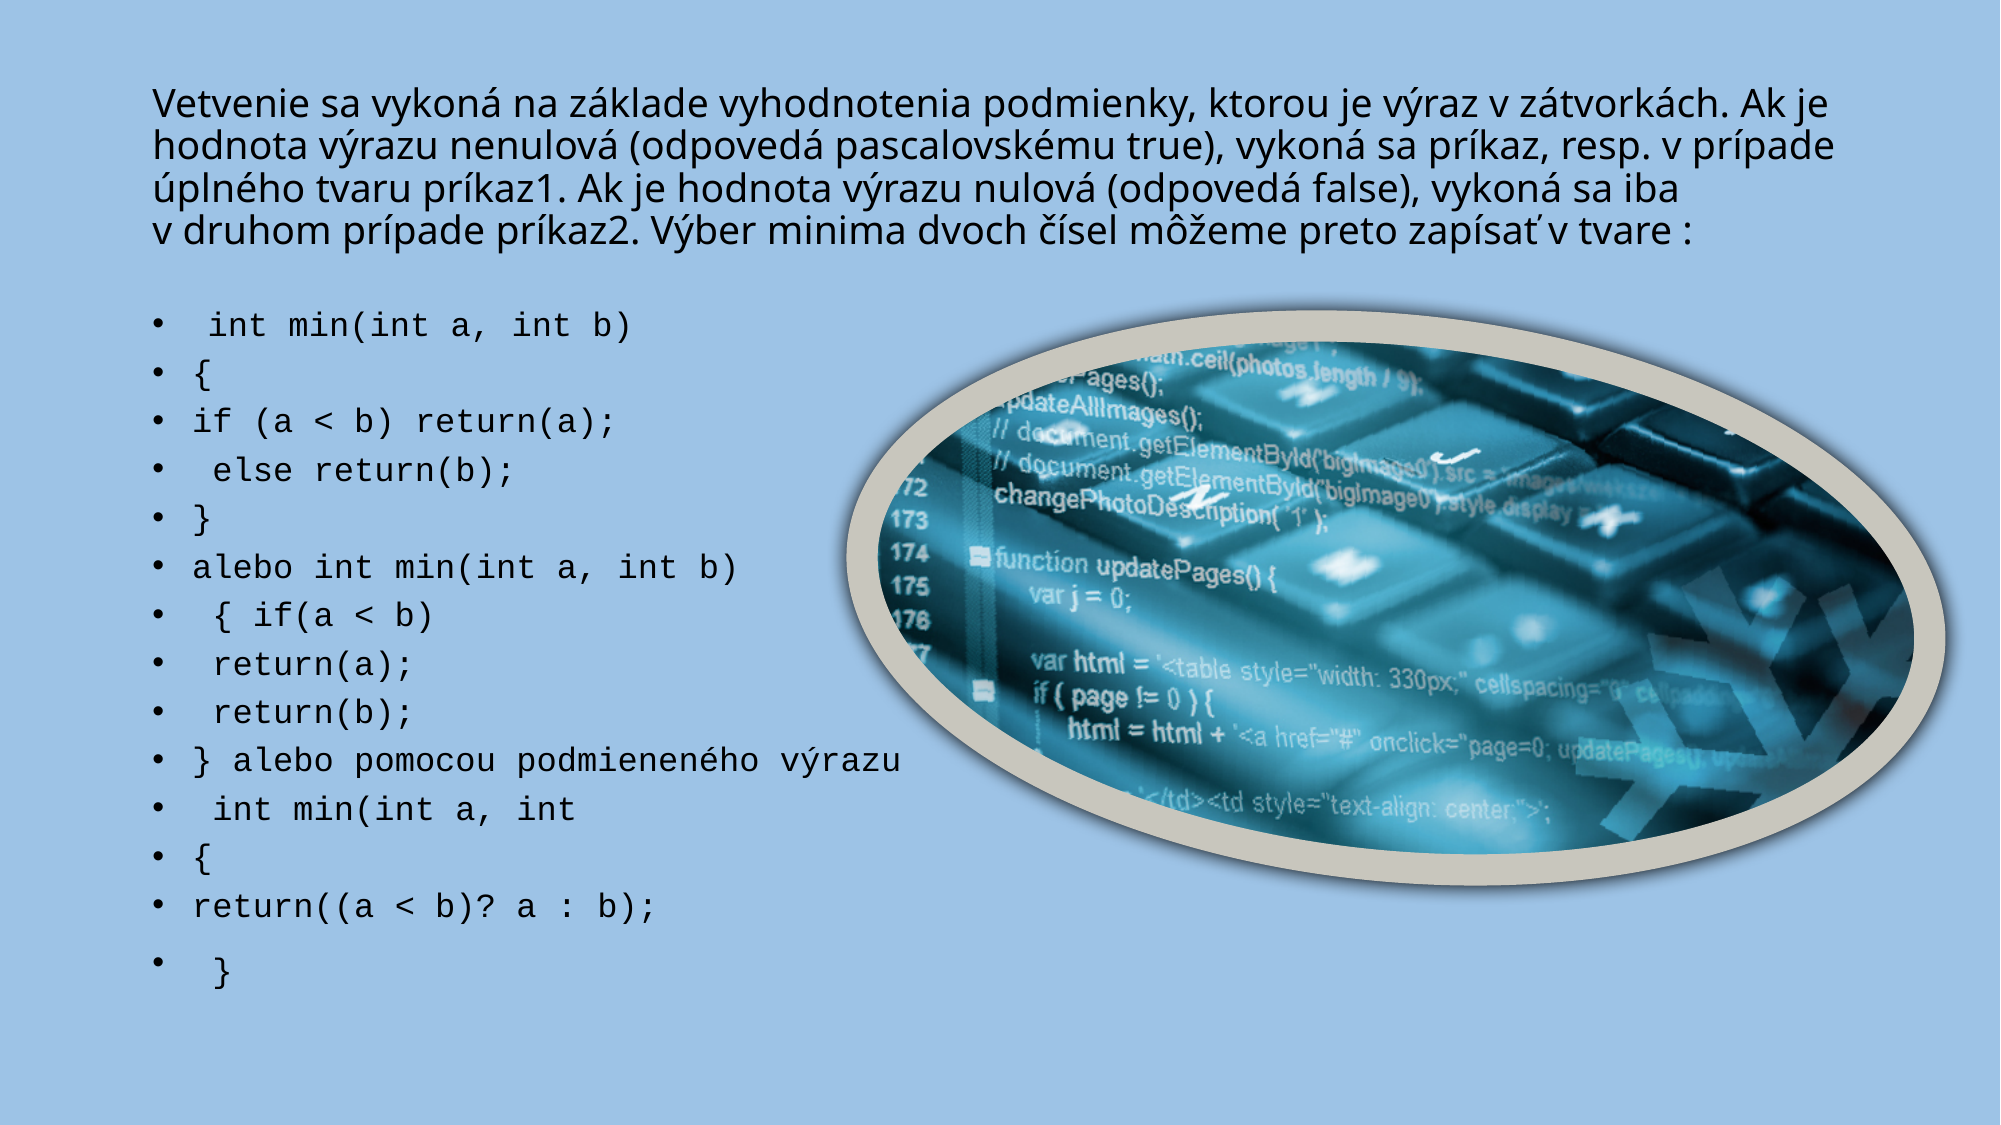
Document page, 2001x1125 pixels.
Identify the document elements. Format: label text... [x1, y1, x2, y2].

title Vetvenie sa vykoná na základe vyhodnotenia podmienky, ktorou je výraz v zátvorkách. Ak je hodnota výrazu nenulová (odpovedá pascalovskému true), vykoná sa príkaz, resp. v prípade úplného tvaru príkaz1. Ak je hodnota výrazu nulová (odpovedá false), vykoná sa iba v druhom prípade príkaz2. Výber minima dvoch čísel môžeme preto zapísať v tvare : [137, 59, 1863, 278]
picture [859, 329, 1932, 866]
list int min(int a, int b) { if (a < b) return(a); else return(b); } alebo int min(int a, int b) { if(a < b) return(a); return(b); } alebo pomocou podmieneného výrazu int min(int a, int { return((a < b)? a : b); } [137, 299, 1863, 1014]
